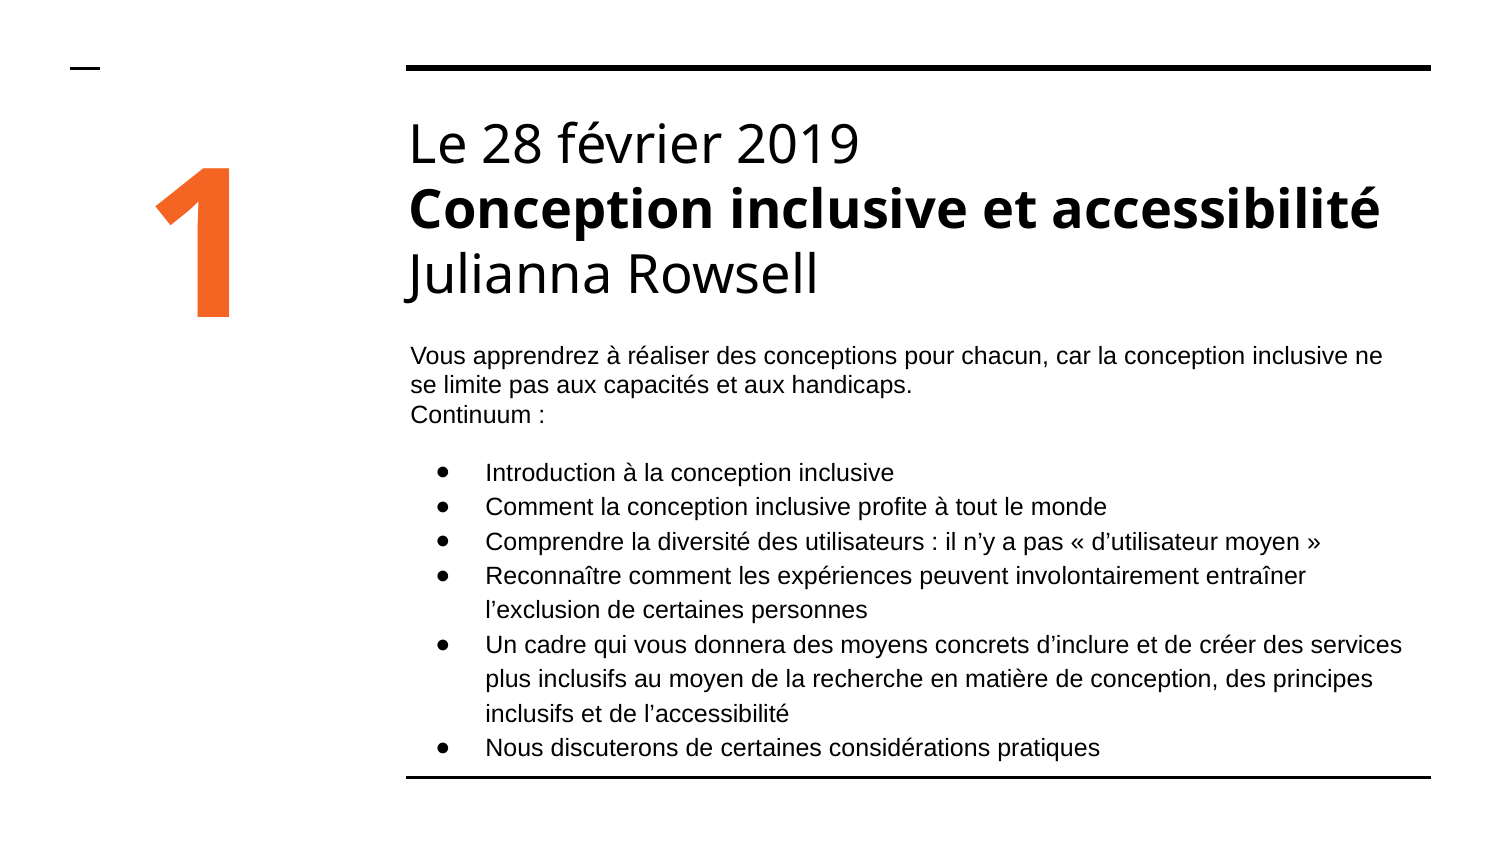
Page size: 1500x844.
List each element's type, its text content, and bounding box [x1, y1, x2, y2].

title Le 28 février 2019 Conception inclusive et accessibilité Julianna Rowsell [393, 94, 1431, 199]
list Vous apprendrez à réaliser des conceptions pour chacun, car la conception inclusive ne se limite pas aux capacités et aux handicaps. Continuum : Introduction à la conception inclusive Comment la conception inclusive profite à tout le monde Comprendre la diversité des utilisateurs : il n’y a pas « d’utilisateur moyen » Reconnaître comment les expériences peuvent involontairement entraîner l’exclusion de certaines personnes Un cadre qui vous donnera des moyens concrets d’inclure et de créer des services plus inclusifs au moyen de la recherche en matière de conception, des principes inclusifs et de l’accessibilité Nous discuterons de certaines considérations pratiques [395, 324, 1433, 817]
text_box 1 [128, 94, 239, 229]
